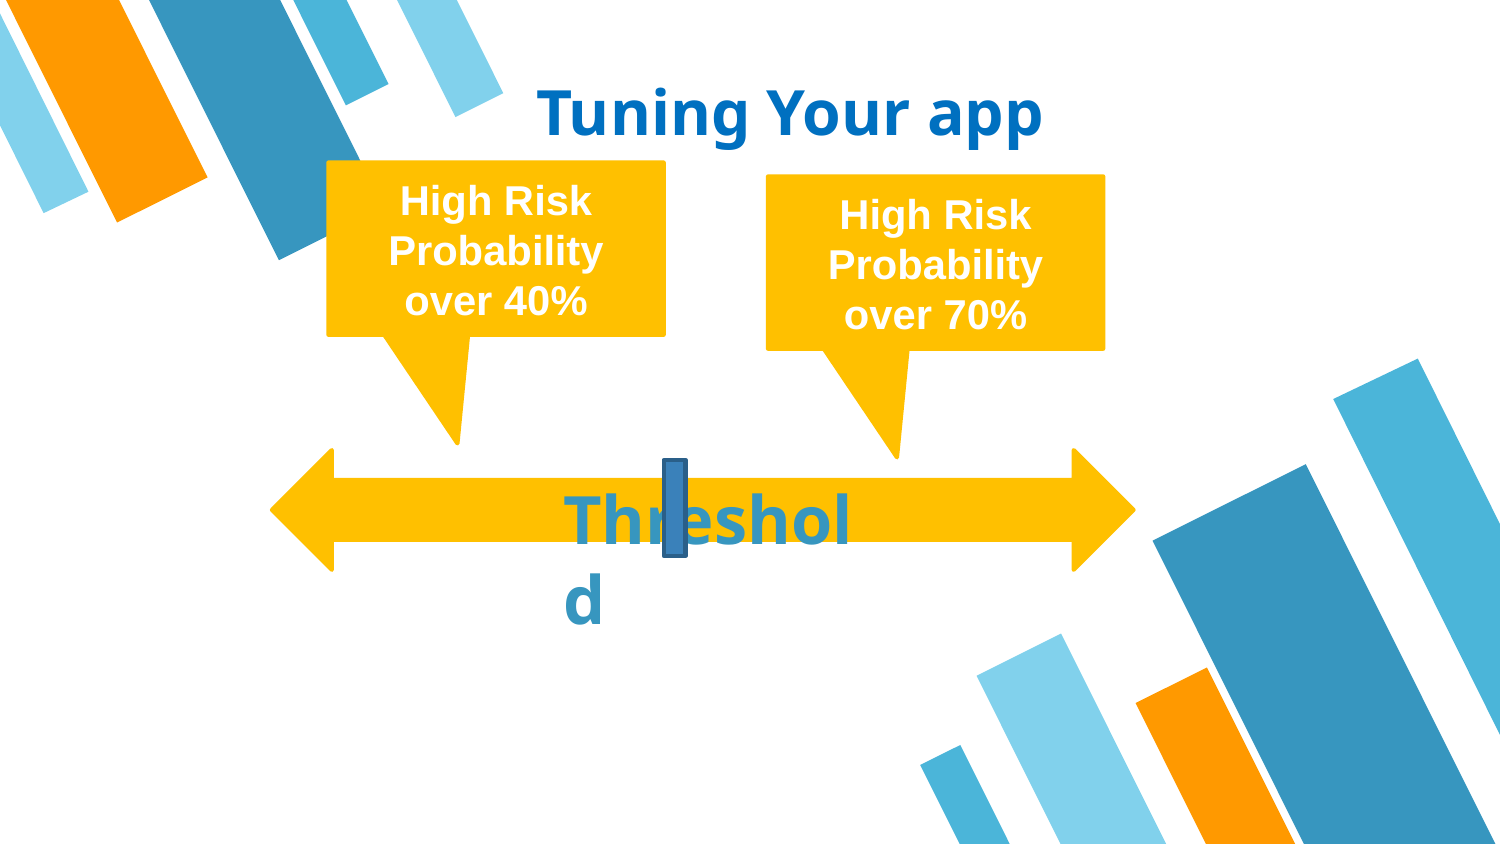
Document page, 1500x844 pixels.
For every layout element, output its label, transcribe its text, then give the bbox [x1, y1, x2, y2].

text_box [688, 448, 1136, 572]
text_box High Risk Probability over 40% [326, 160, 666, 446]
text_box Threshold [548, 569, 894, 653]
text_box High Risk Probability over 70% [765, 174, 1106, 460]
title Tuning Your app [521, 50, 1466, 163]
text_box [269, 448, 662, 572]
text_box [662, 458, 688, 558]
